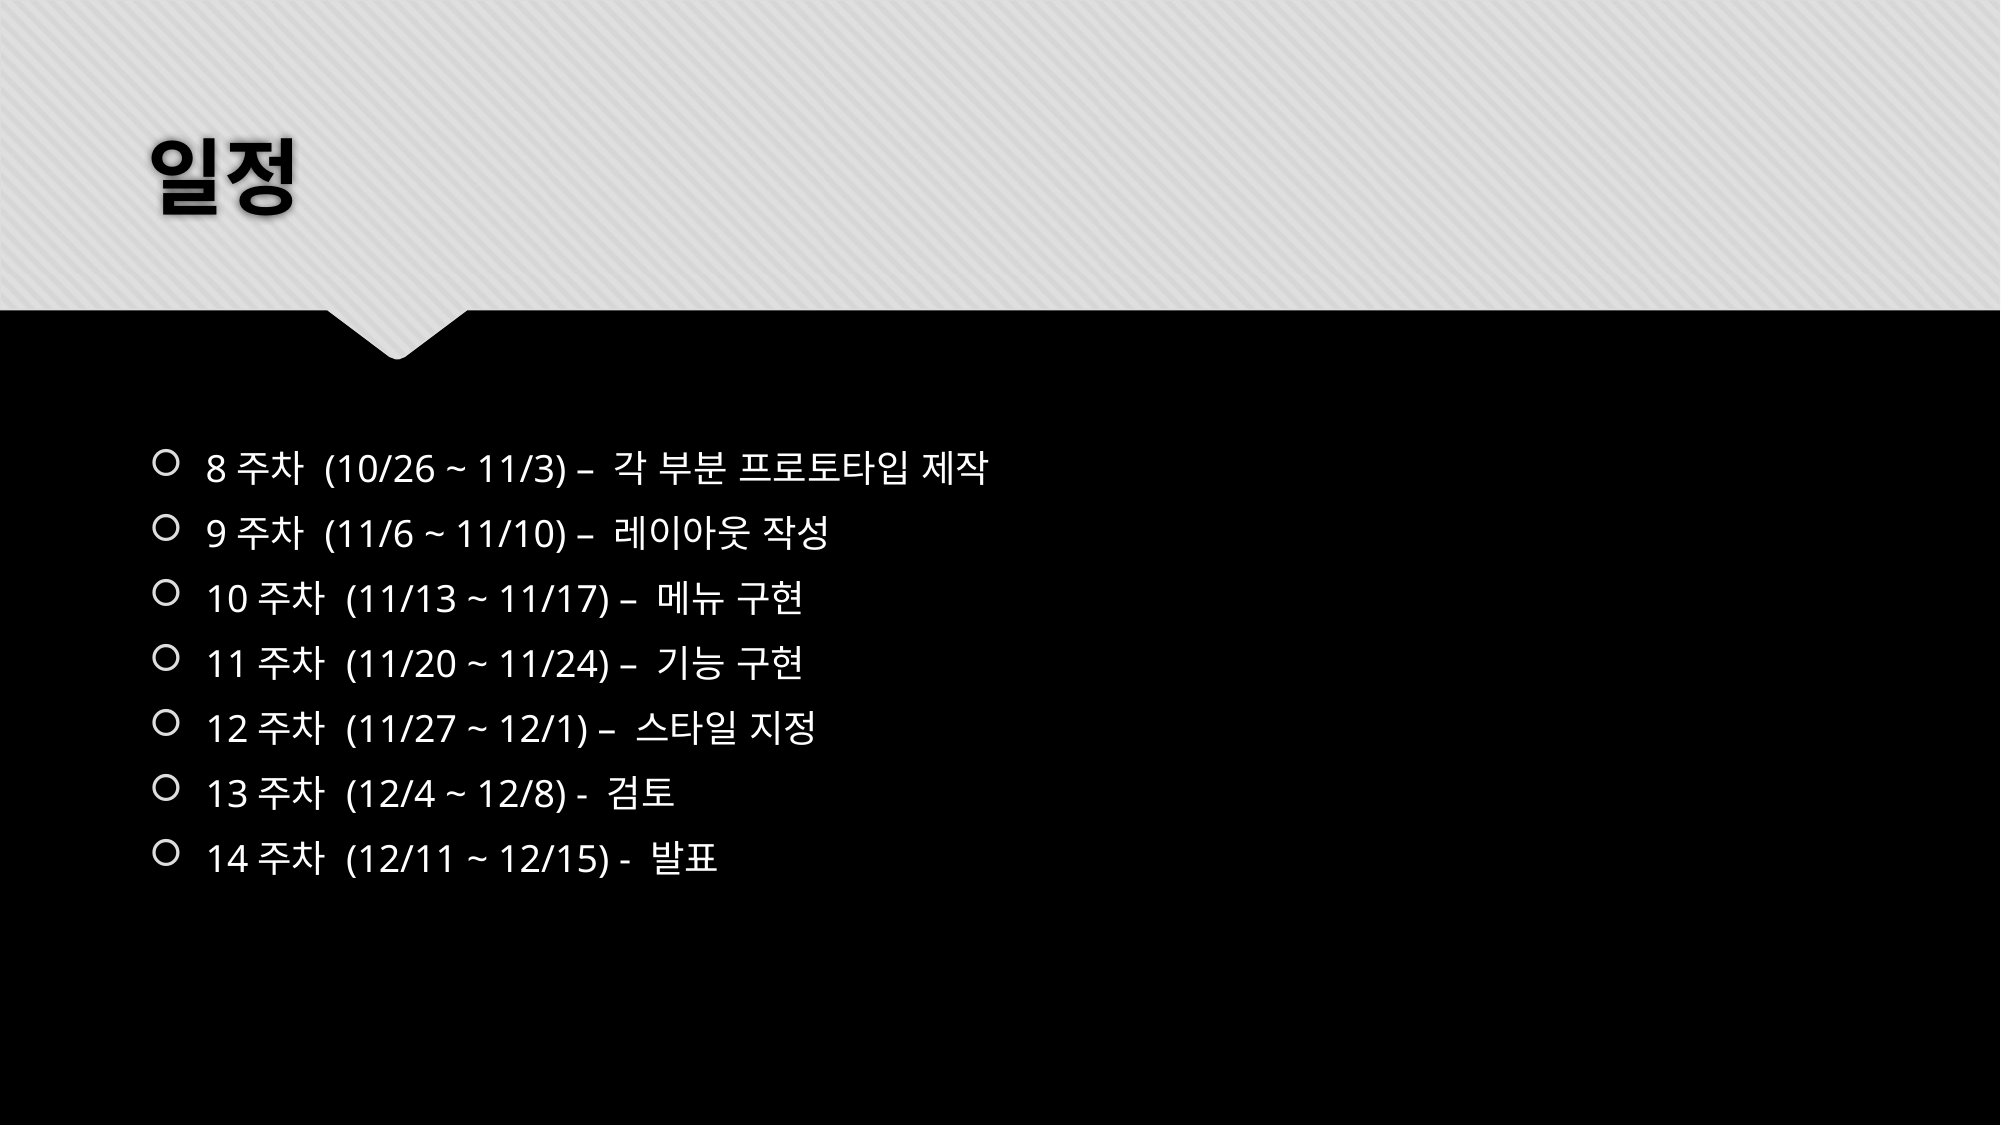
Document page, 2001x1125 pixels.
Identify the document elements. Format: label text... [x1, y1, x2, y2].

title 일정 [132, 73, 1868, 233]
list 8주차 (10/26 ~ 11/3) – 각 부분 프로토타입 제작 9주차 (11/6 ~ 11/10) – 레이아웃 작성 10주차 (11/13 ~ 11/17) – 메뉴 구현 11주차 (11/20 ~ 11/24) – 기능 구현 12주차 (11/27 ~ 12/1) – 스타일 지정 13주차 (12/4 ~ 12/8) - 검토 14주차 (12/11 ~ 12/15) - 발표 [134, 364, 1866, 962]
